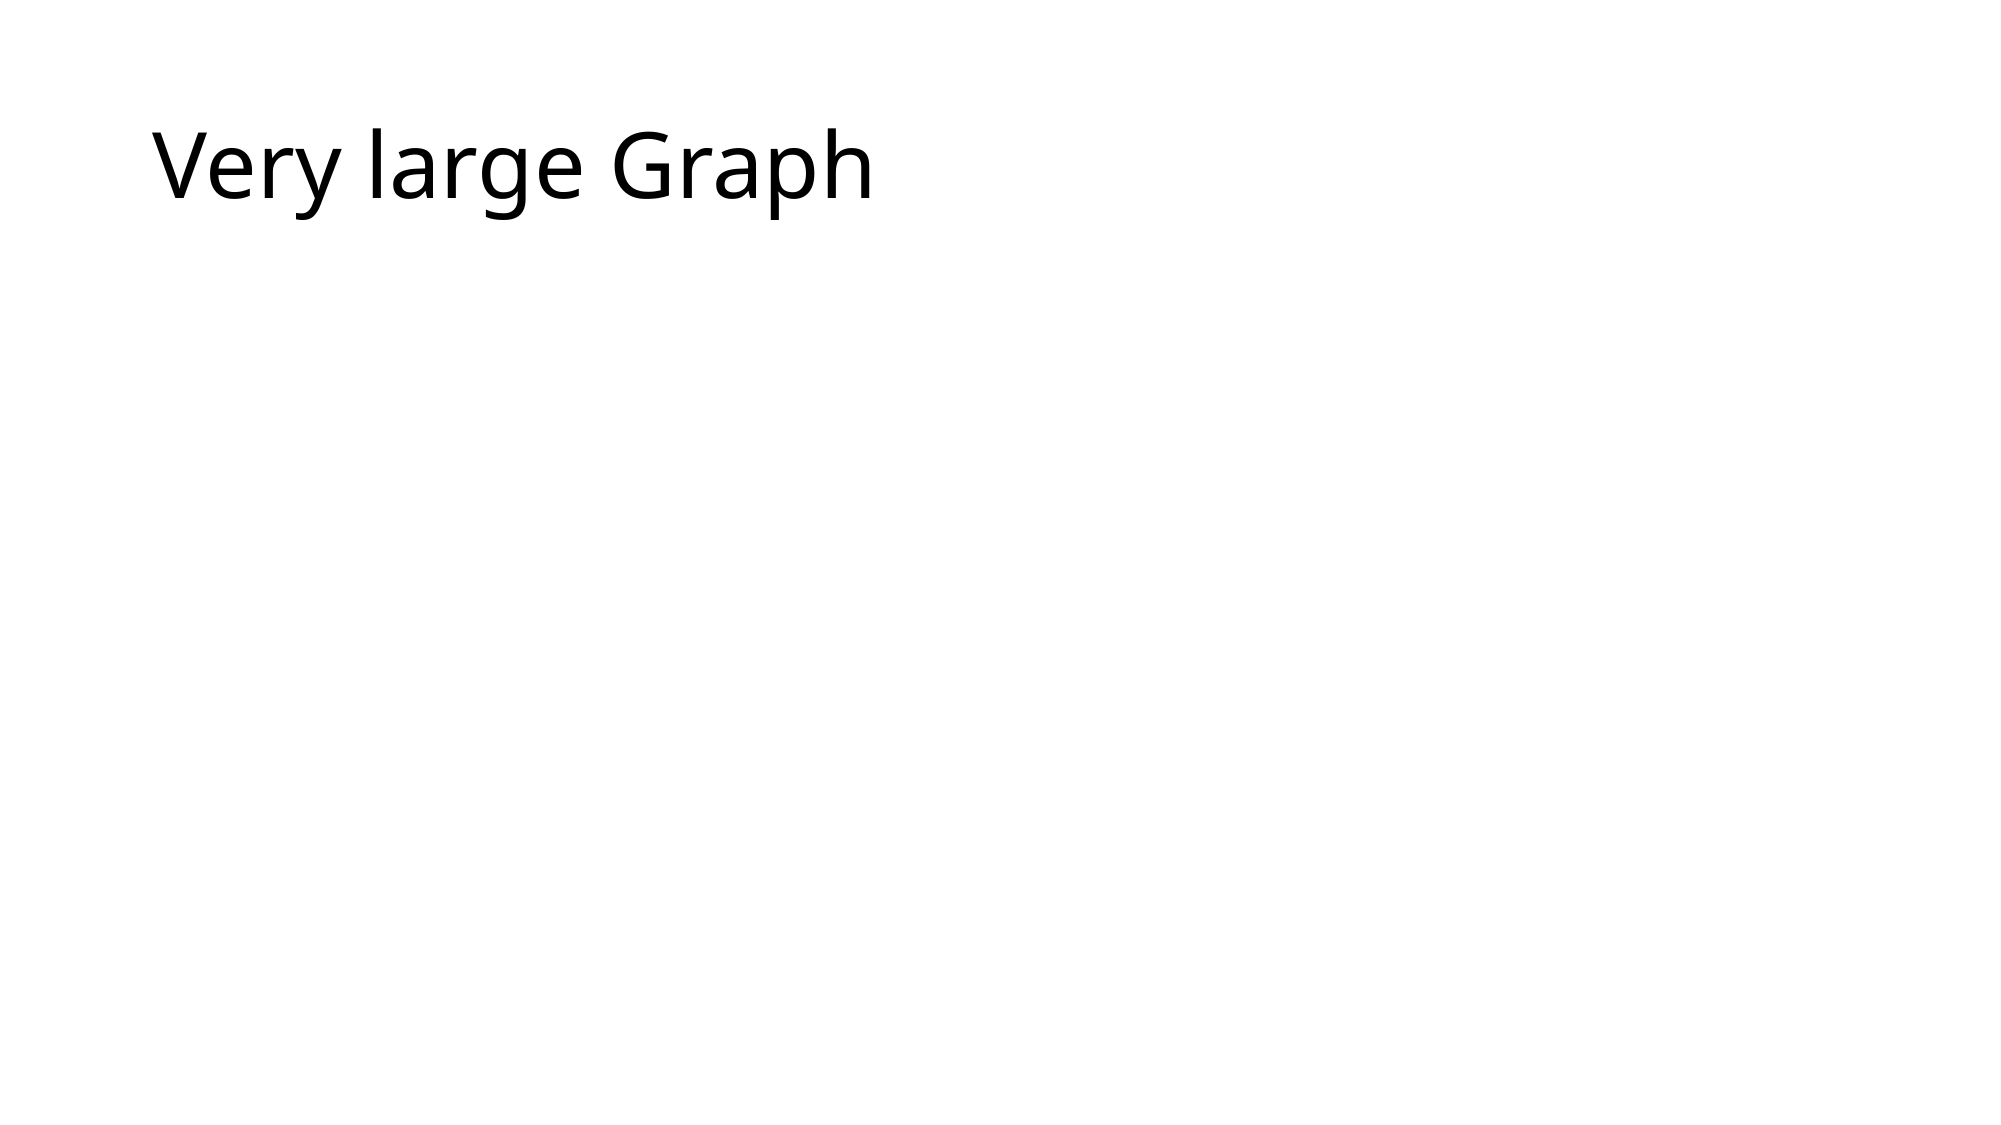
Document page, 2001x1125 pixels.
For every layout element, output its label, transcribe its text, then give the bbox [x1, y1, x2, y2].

title Very large Graph [137, 59, 1863, 278]
